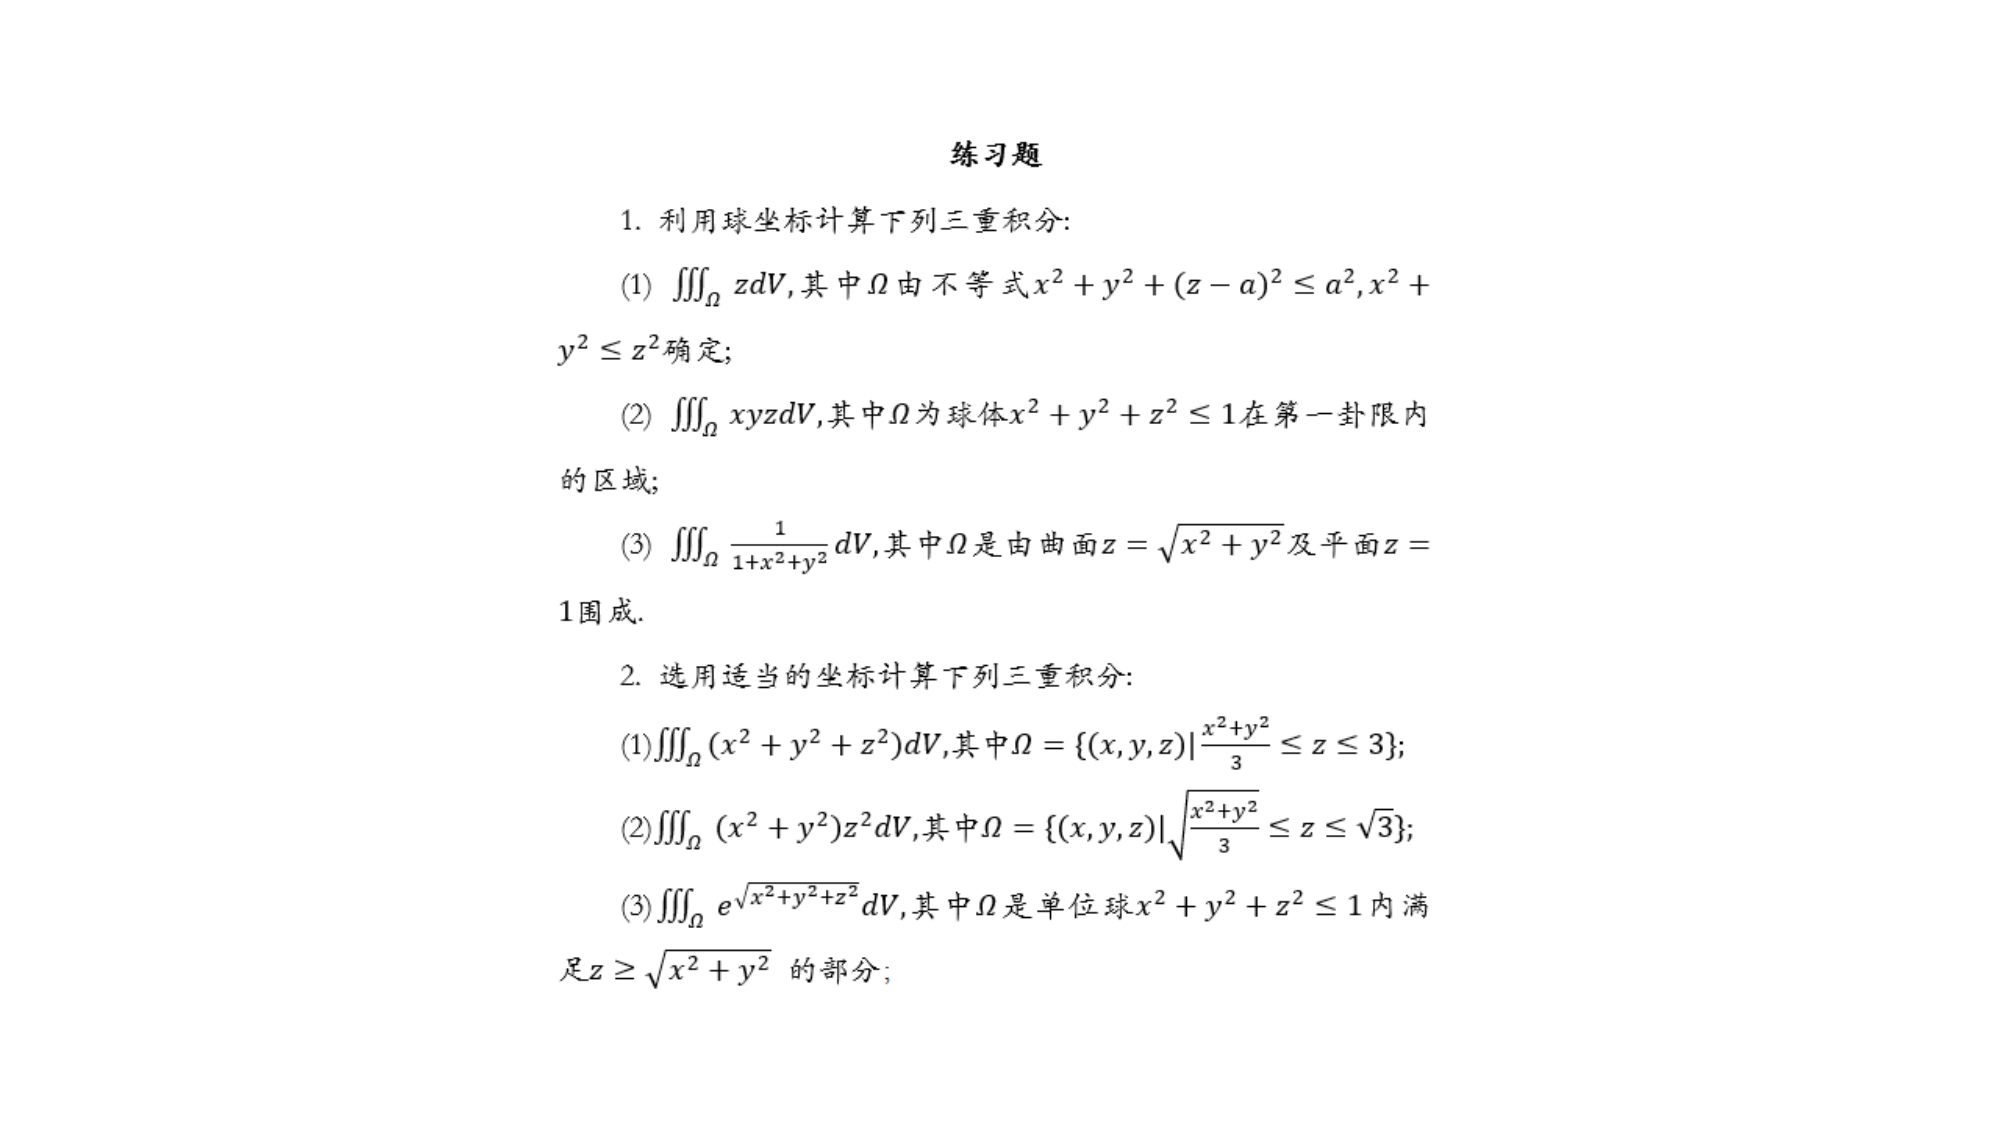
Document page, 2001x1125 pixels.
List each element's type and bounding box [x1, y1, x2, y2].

picture [528, 100, 1472, 1025]
